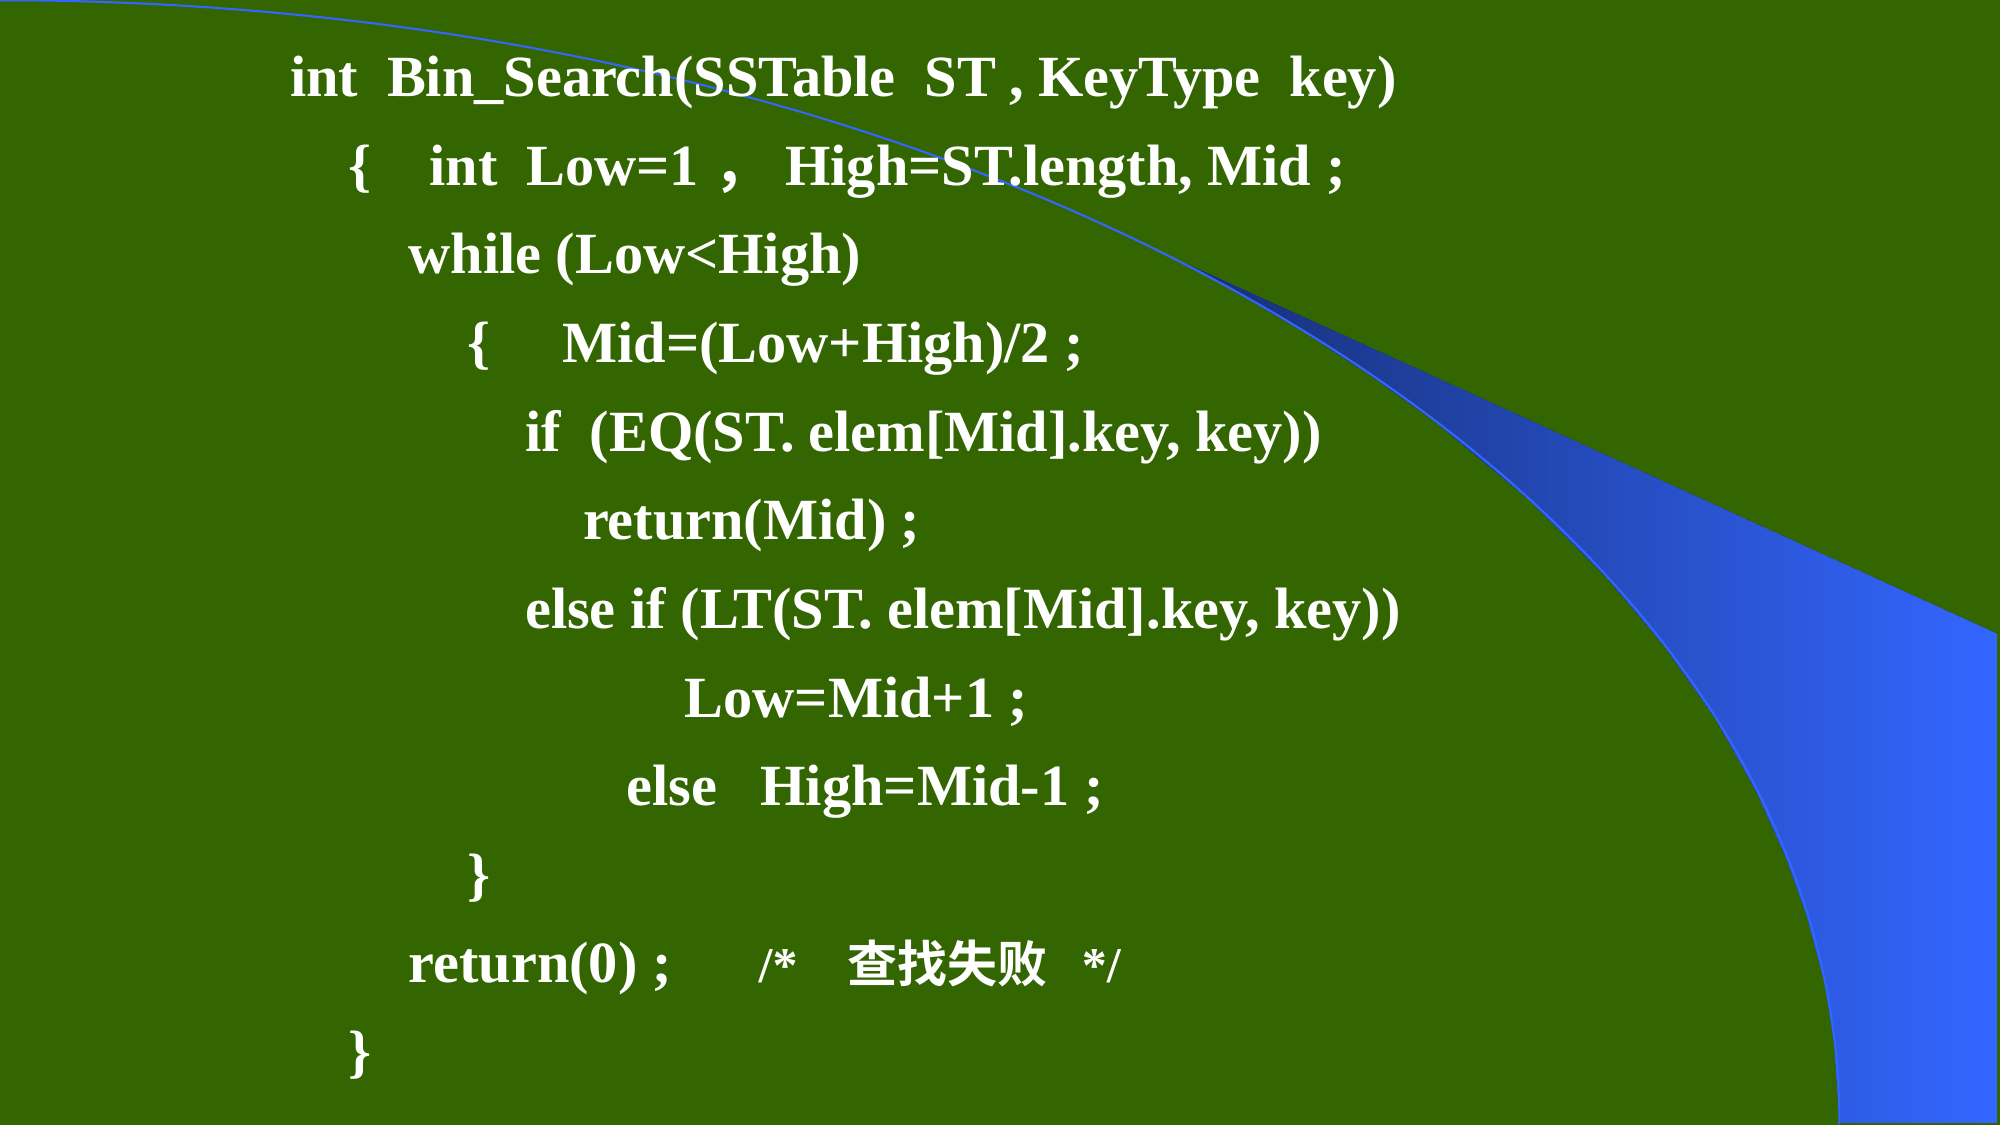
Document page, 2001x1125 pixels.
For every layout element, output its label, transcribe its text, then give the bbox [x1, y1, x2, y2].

list int Bin_Search(SSTable ST , KeyType key) { int Low=1，High=ST.length, Mid ; while (Low<High) { Mid=(Low+High)/2 ; if (EQ(ST. elem[Mid].key, key)) return(Mid) ; else if (LT(ST. elem[Mid].key, key)) Low=Mid+1 ; else High=Mid-1 ; } return(0) ; /* 查找失败 */ } [275, 23, 1725, 1094]
